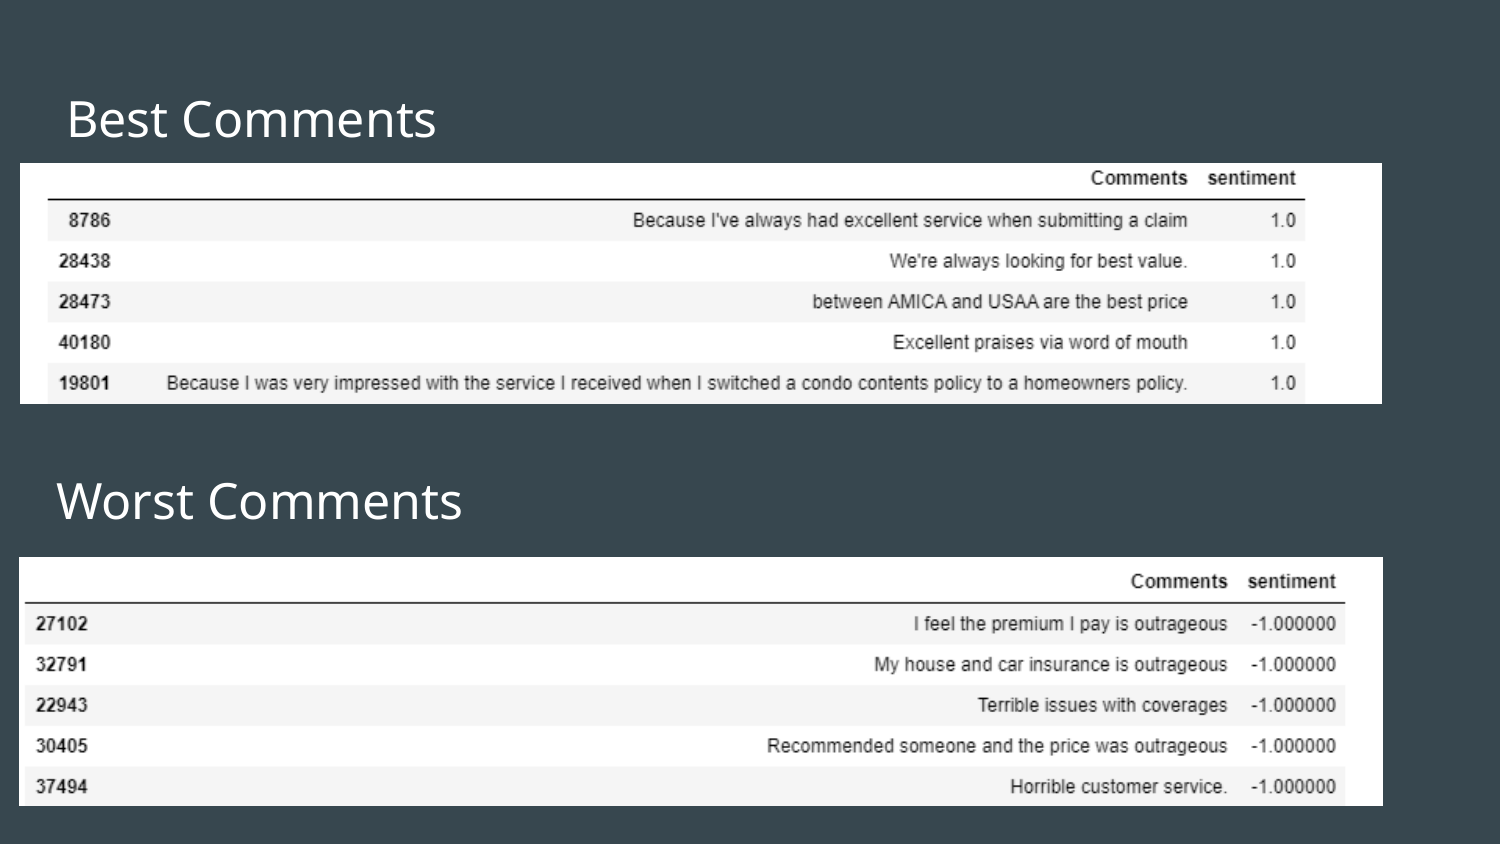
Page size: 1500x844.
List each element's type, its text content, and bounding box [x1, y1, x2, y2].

title Worst Comments [40, 454, 623, 545]
picture [20, 162, 1382, 405]
title Best Comments [51, 72, 633, 161]
picture [19, 557, 1383, 807]
